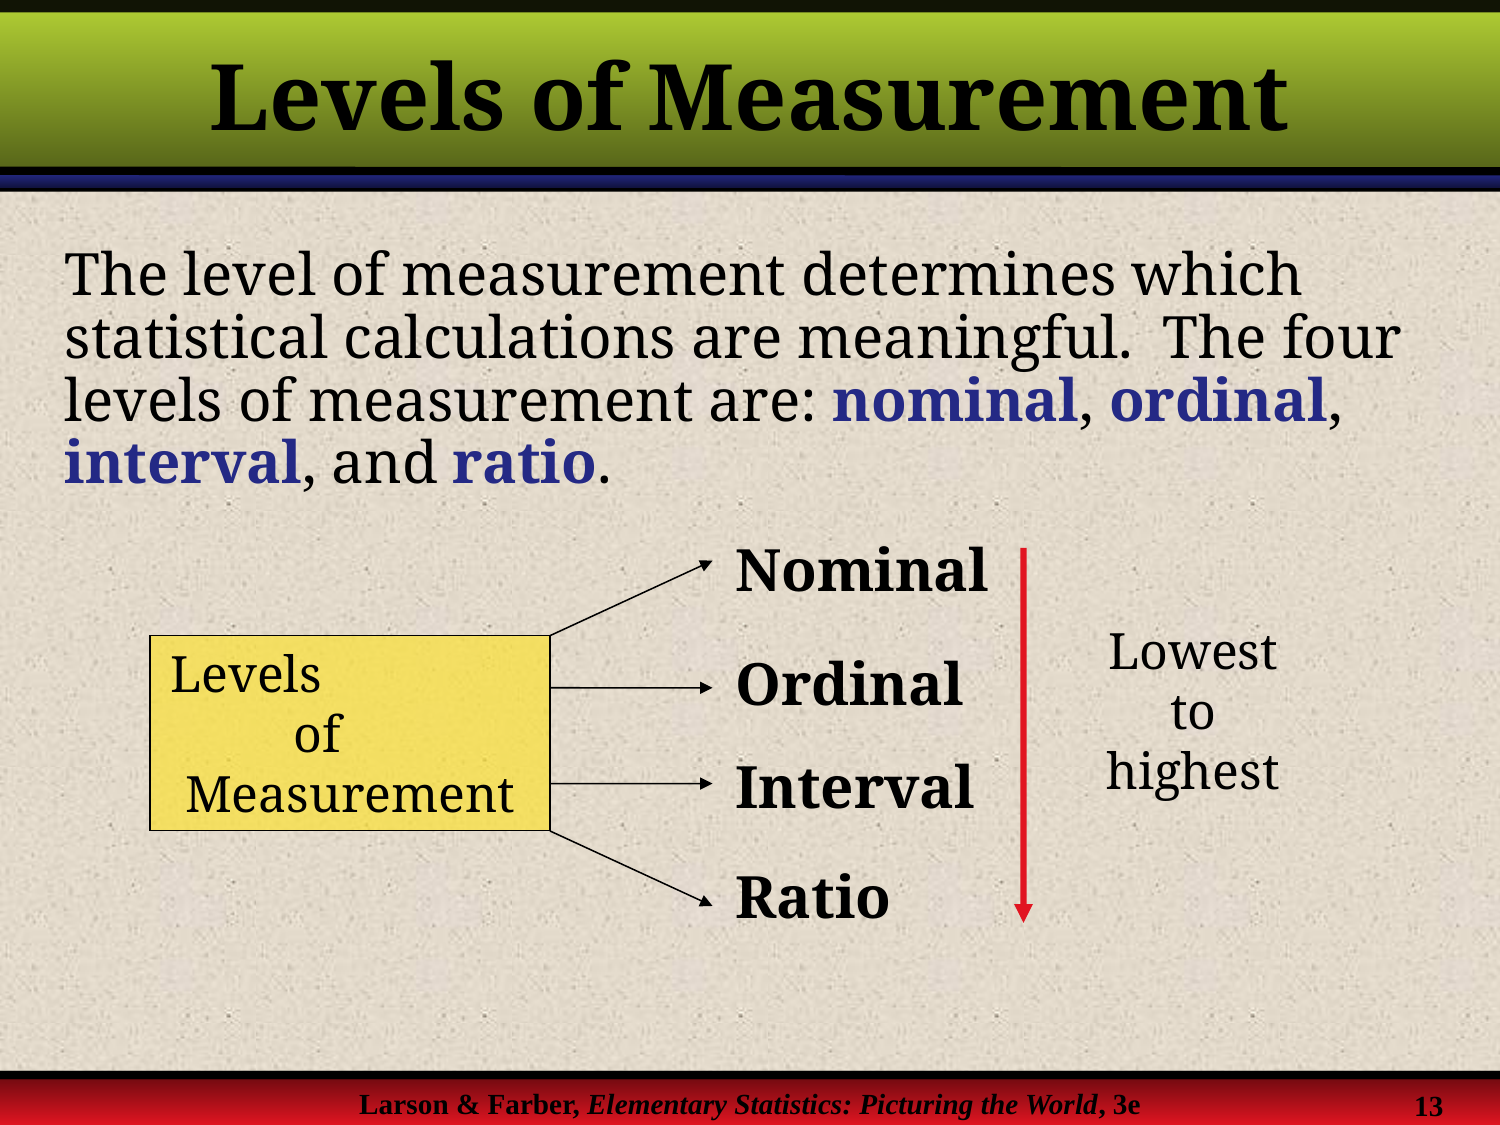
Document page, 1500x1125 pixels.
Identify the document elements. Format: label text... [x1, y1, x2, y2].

text_box [549, 830, 713, 907]
picture [0, 192, 1500, 1070]
text_box [549, 560, 713, 636]
text_box The level of measurement determines which statistical calculations are meaningful. The four levels of measurement are: nominal, ordinal, interval, and ratio. [50, 237, 1438, 388]
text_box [1023, 547, 1300, 923]
text_box [549, 777, 713, 790]
text_box Ordinal [720, 639, 1020, 725]
text_box Nominal [720, 525, 1113, 611]
text_box [549, 681, 713, 695]
text_box Ratio [720, 852, 1113, 938]
text_box Interval [720, 743, 1020, 828]
text_box Levels of Measurement [150, 635, 550, 831]
title Levels of Measurement [0, 12, 1500, 175]
